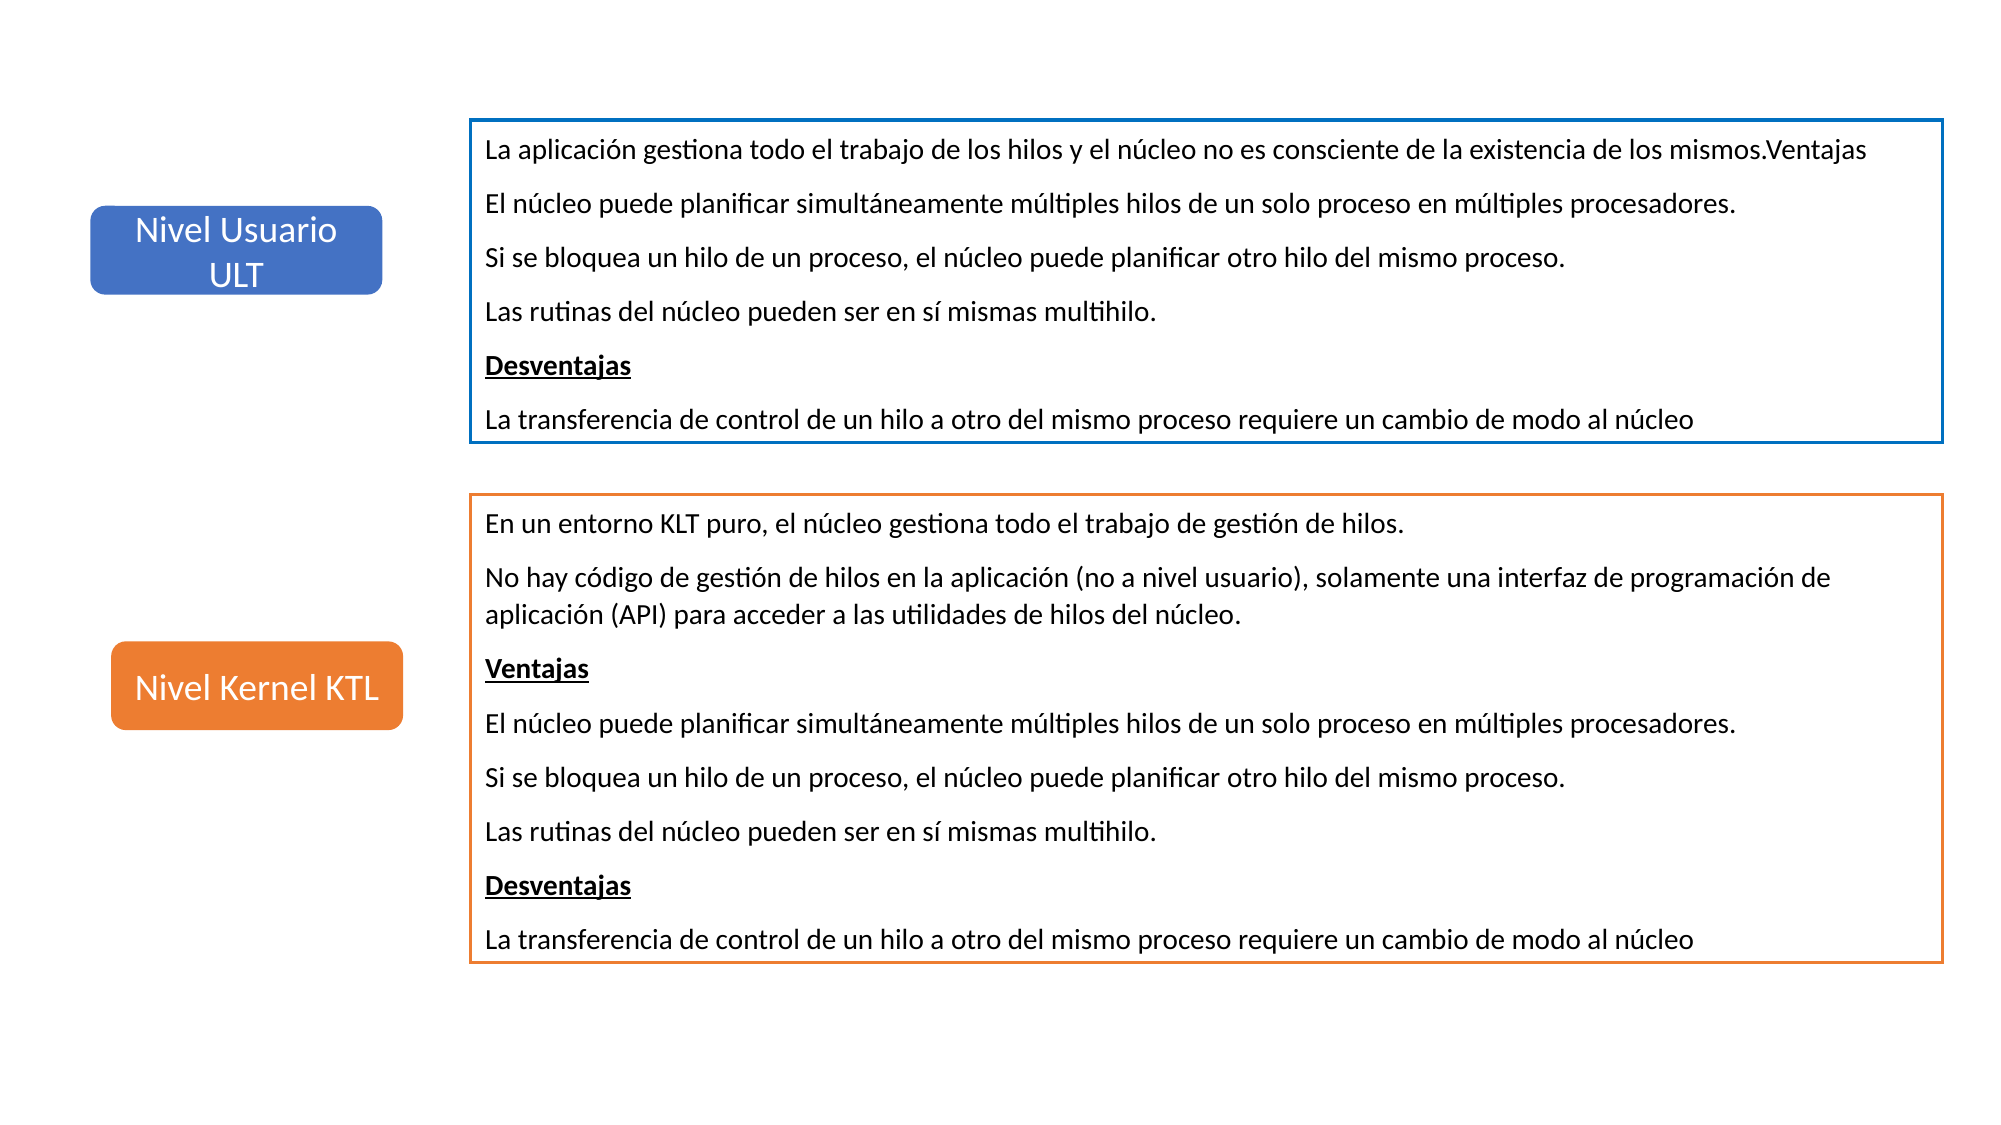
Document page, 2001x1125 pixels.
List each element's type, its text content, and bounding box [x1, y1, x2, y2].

text_box Nivel Kernel KTL [110, 640, 405, 732]
text_box La aplicación gestiona todo el trabajo de los hilos y el núcleo no es consciente de la existencia de los mismos.Ventajas El núcleo puede planificar simultáneamente múltiples hilos de un solo proceso en múltiples procesadores. Si se bloquea un hilo de un proceso, el núcleo puede planificar otro hilo del mismo proceso. Las rutinas del núcleo pueden ser en sí mismas multihilo. Desventajas La transferencia de control de un hilo a otro del mismo proceso requiere un cambio de modo al núcleo [470, 120, 1943, 443]
text_box Nivel Usuario ULT [89, 204, 384, 296]
text_box En un entorno KLT puro, el núcleo gestiona todo el trabajo de gestión de hilos. No hay código de gestión de hilos en la aplicación (no a nivel usuario), solamente una interfaz de programación de aplicación (API) para acceder a las utilidades de hilos del núcleo. Ventajas El núcleo puede planificar simultáneamente múltiples hilos de un solo proceso en múltiples procesadores. Si se bloquea un hilo de un proceso, el núcleo puede planificar otro hilo del mismo proceso. Las rutinas del núcleo pueden ser en sí mismas multihilo. Desventajas La transferencia de control de un hilo a otro del mismo proceso requiere un cambio de modo al núcleo [470, 494, 1943, 963]
